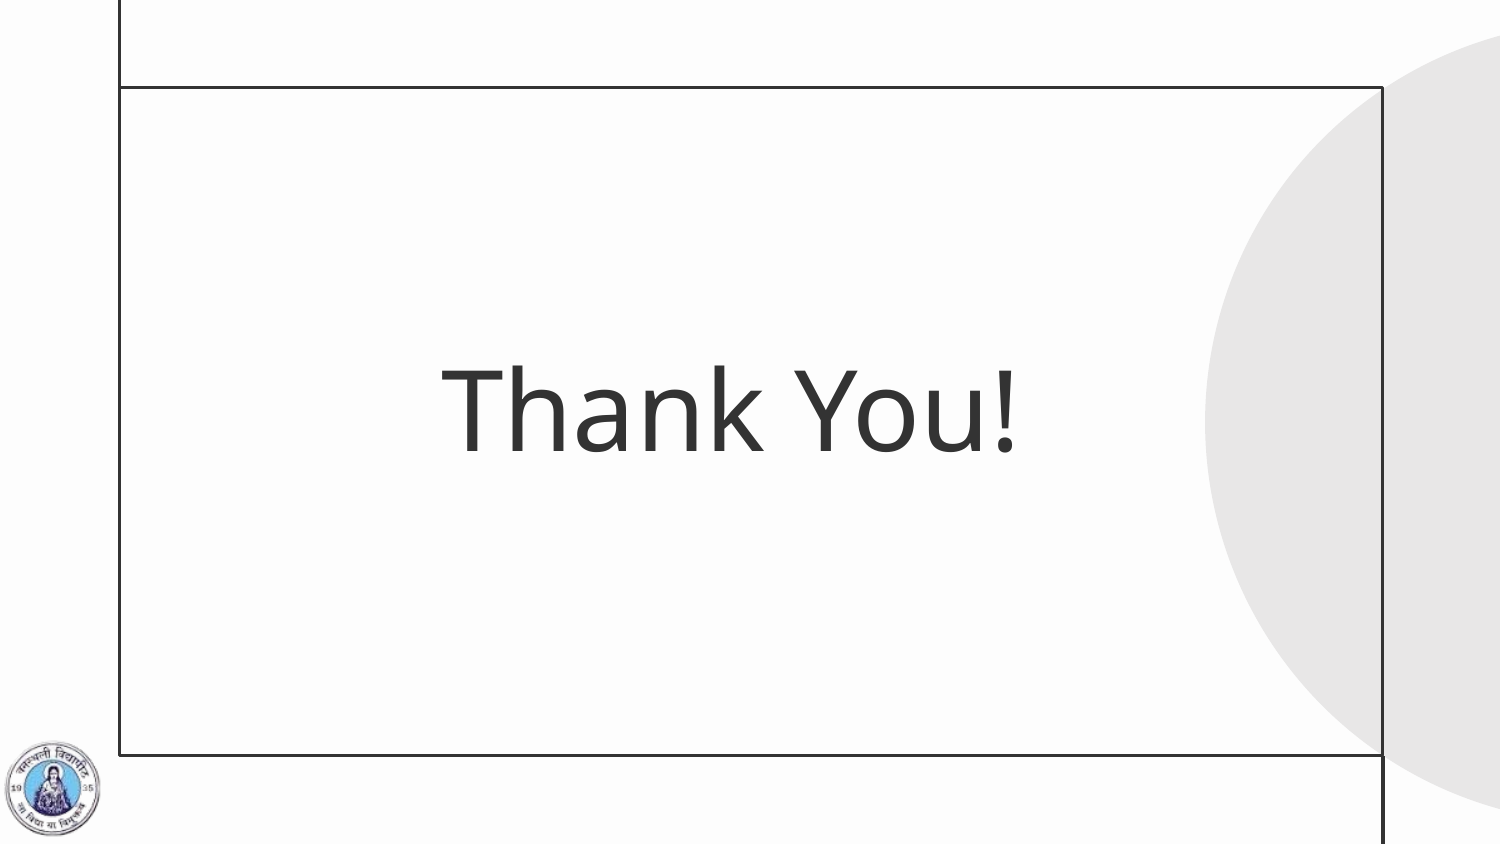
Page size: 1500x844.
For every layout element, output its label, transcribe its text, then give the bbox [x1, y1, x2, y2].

text_box Thank You! [365, 323, 1096, 498]
picture [0, 672, 169, 844]
